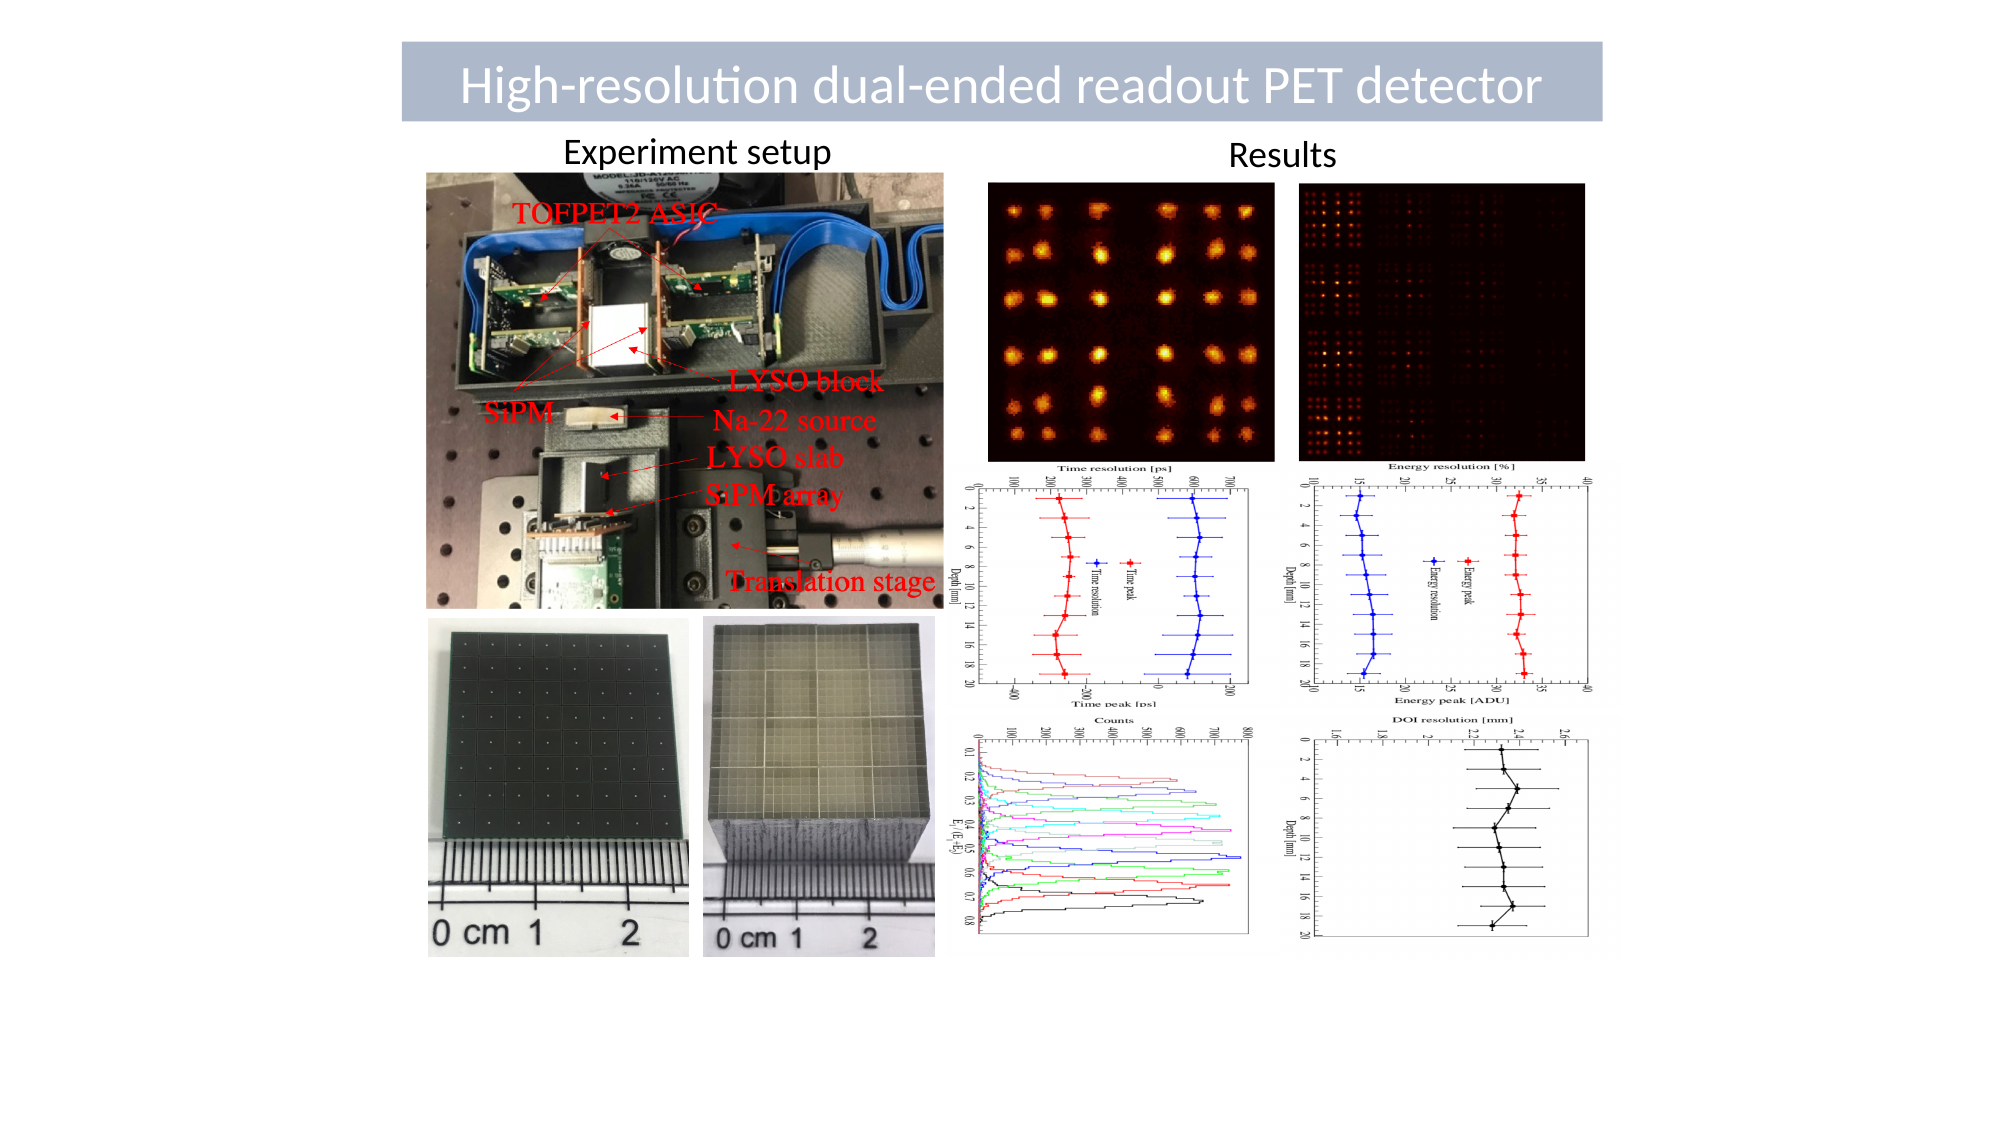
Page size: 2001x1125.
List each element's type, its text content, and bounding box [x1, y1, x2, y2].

picture [425, 171, 954, 957]
text_box Results [1213, 122, 1353, 182]
picture [988, 182, 1275, 1004]
picture [1298, 182, 1586, 1008]
picture [428, 618, 689, 957]
text_box Experiment setup [512, 119, 883, 171]
text_box High-resolution dual-ended readout PET detector [401, 41, 1603, 122]
